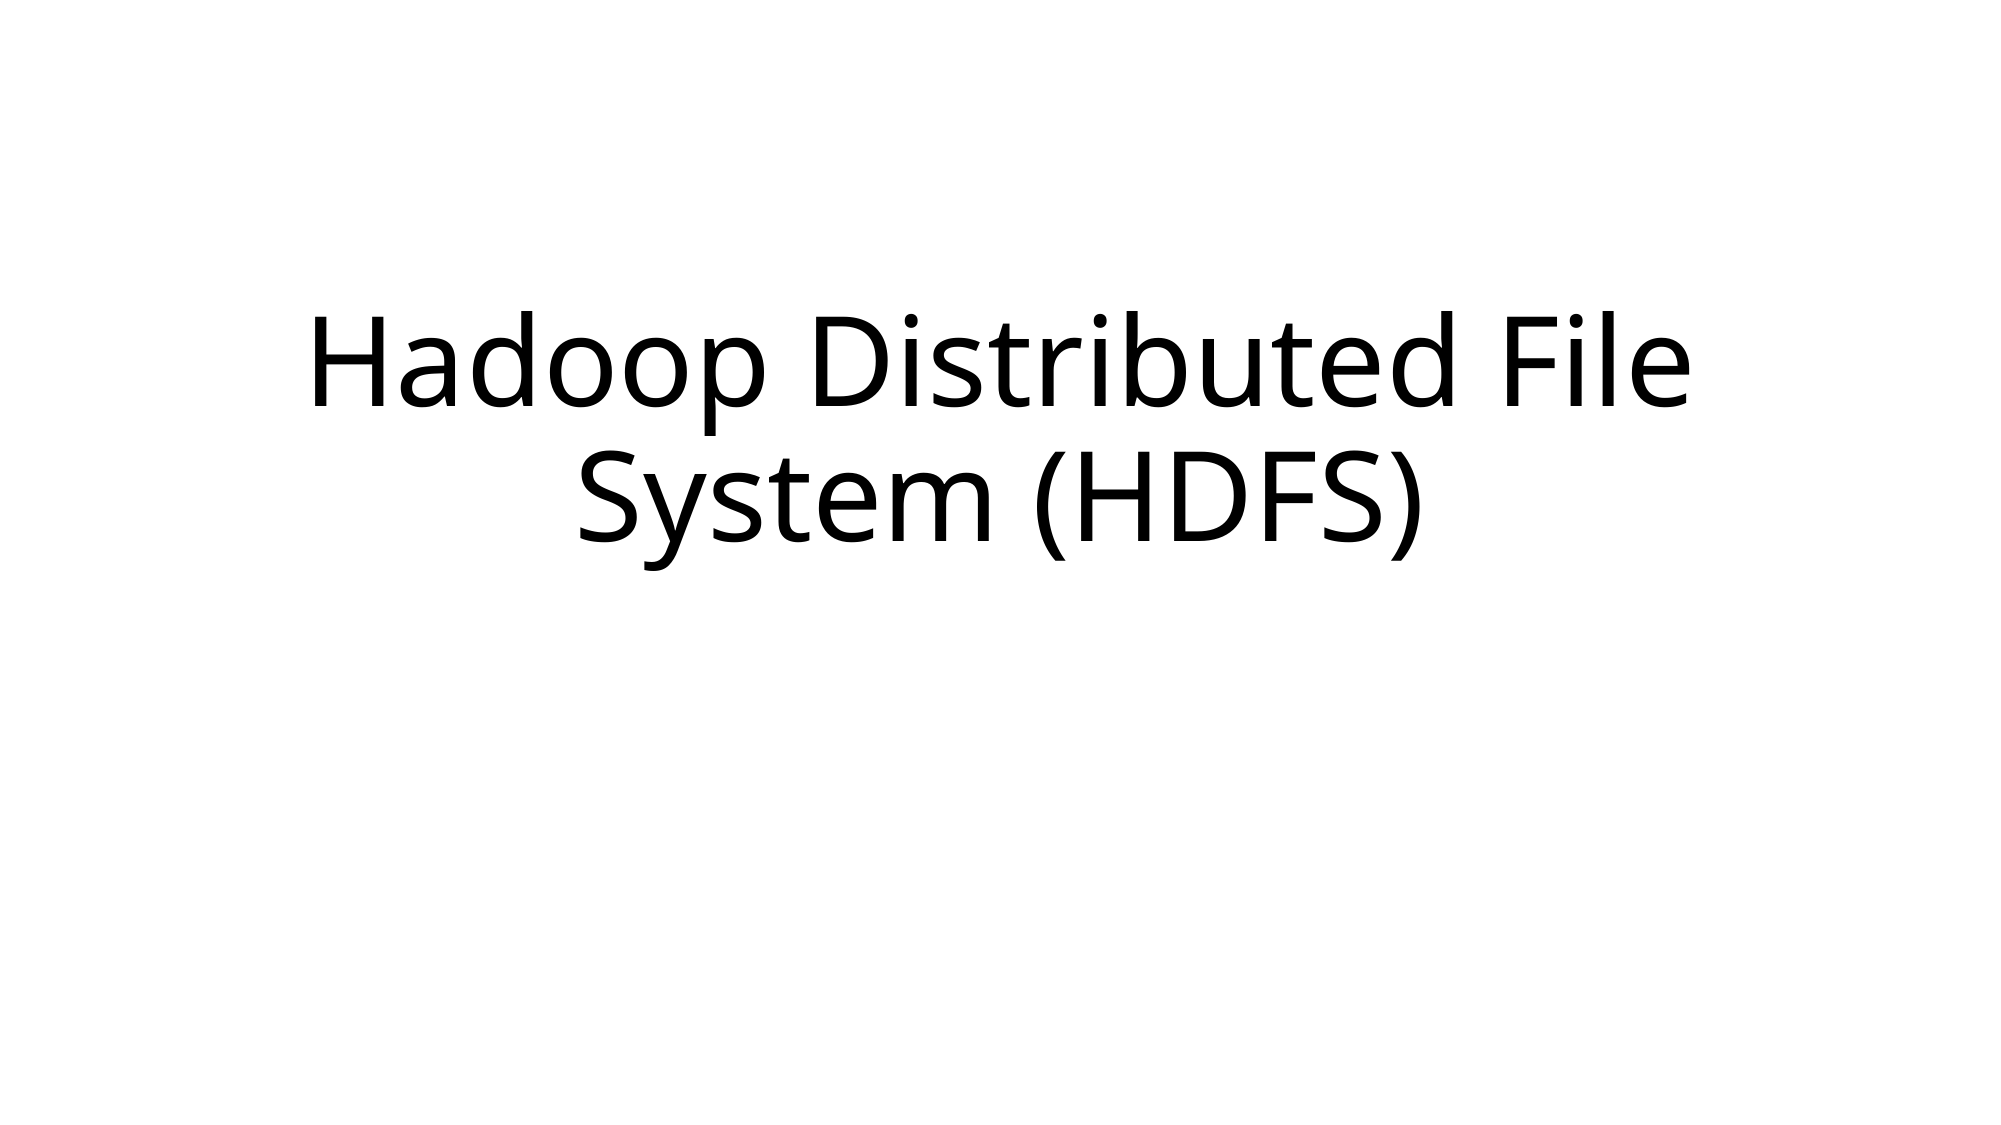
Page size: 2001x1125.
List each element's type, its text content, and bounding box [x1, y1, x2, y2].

title Hadoop Distributed File System (HDFS) [249, 184, 1750, 576]
